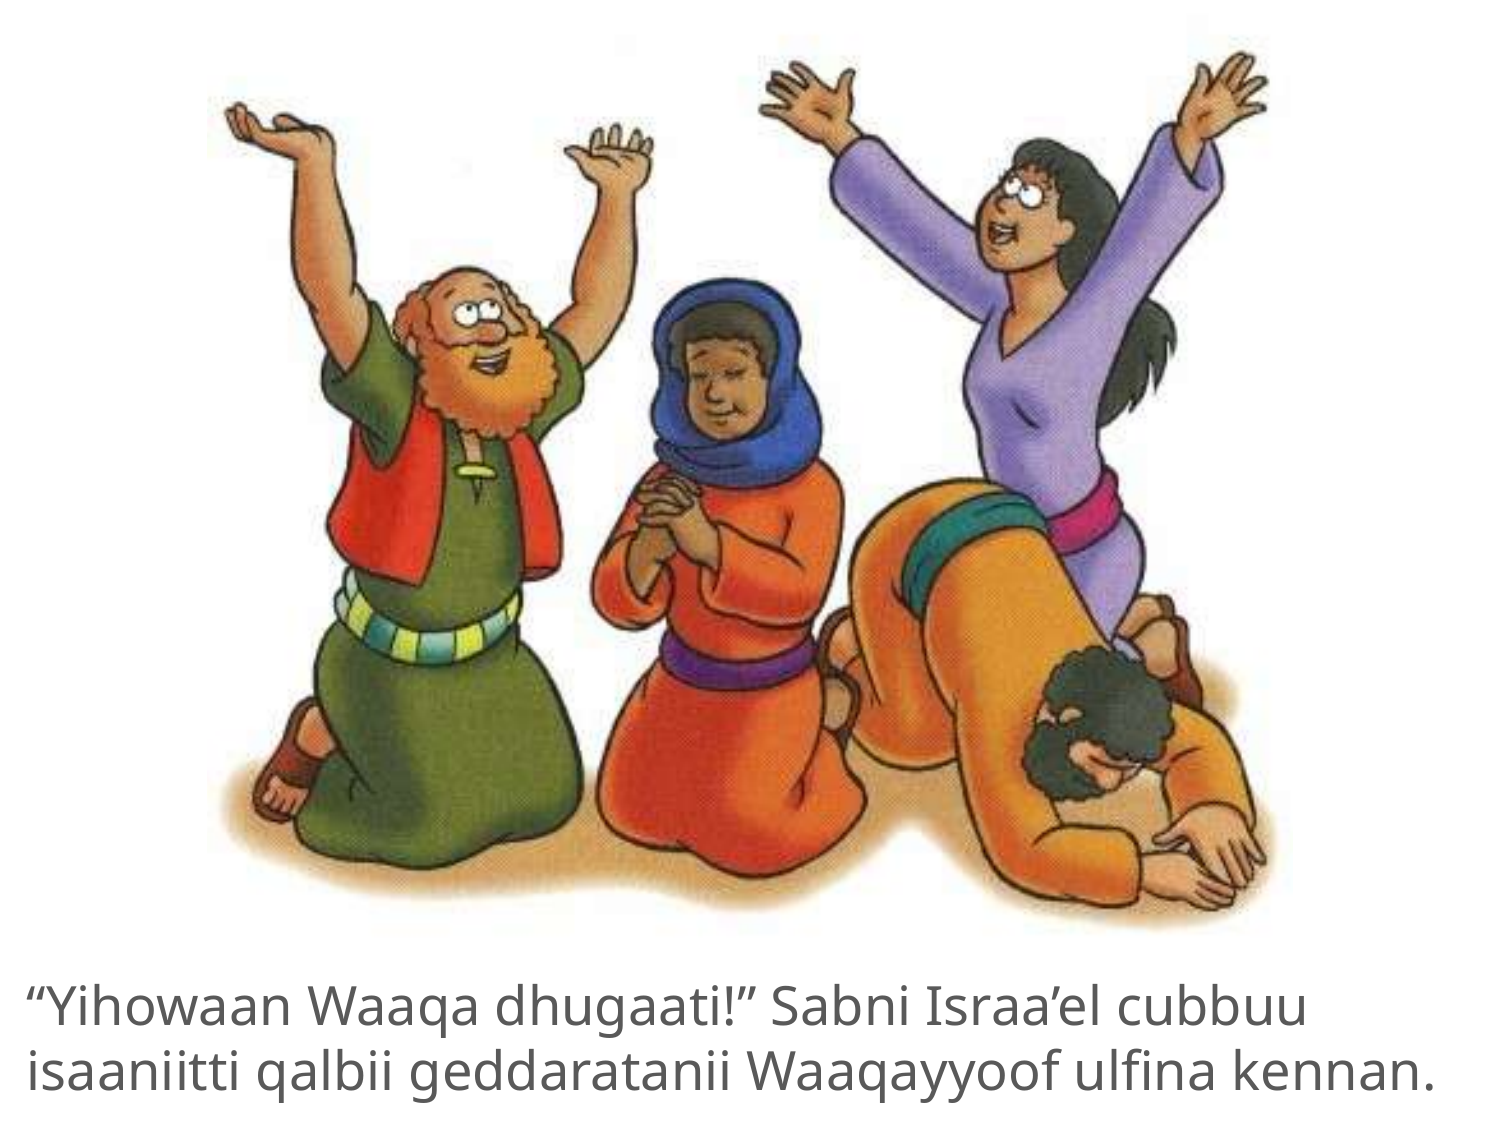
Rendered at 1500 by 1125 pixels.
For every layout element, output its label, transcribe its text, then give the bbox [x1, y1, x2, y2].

text_box “Yihowaan Waaqa dhugaati!” Sabni Israa’el cubbuu isaaniitti qalbii geddaratanii Waaqayyoof ulfina kennan. [11, 964, 1498, 1109]
picture [207, 0, 1293, 953]
